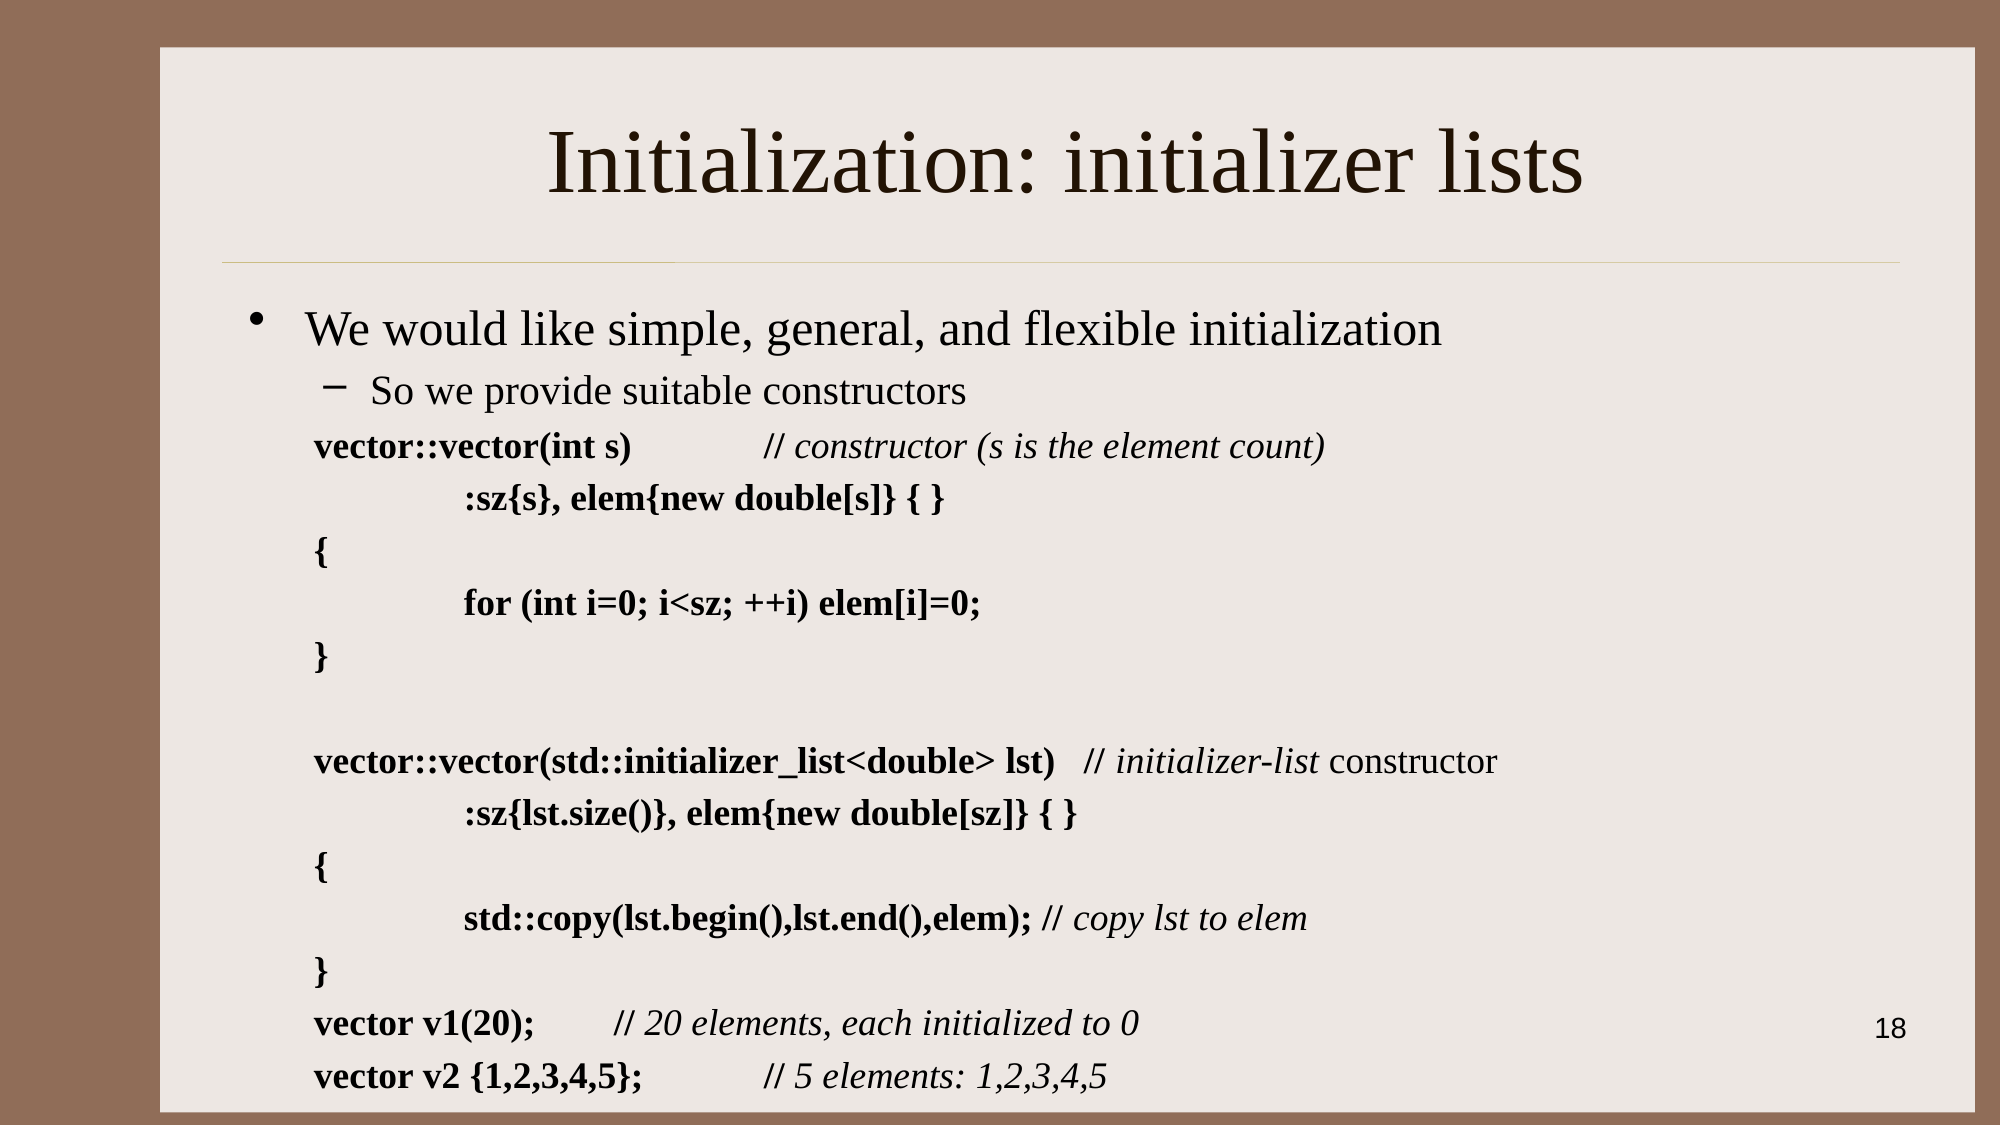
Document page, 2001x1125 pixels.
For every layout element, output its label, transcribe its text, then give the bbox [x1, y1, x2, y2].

list We would like simple, general, and flexible initialization So we provide suitable constructors vector::vector(int s) // constructor (s is the element count) :sz{s}, elem{new double[s]} { } { for (int i=0; i<sz; ++i) elem[i]=0; } vector::vector(std::initializer_list<double> lst) // initializer-list constructor :sz{lst.size()}, elem{new double[sz]} { } { std::copy(lst.begin(),lst.end(),elem); // copy lst to elem } vector v1(20); // 20 elements, each initialized to 0 vector v2 {1,2,3,4,5}; // 5 elements: 1,2,3,4,5 [233, 287, 1900, 963]
title Initialization: initializer lists [233, 62, 1900, 250]
slide_number 18 [1505, 1001, 1922, 1077]
